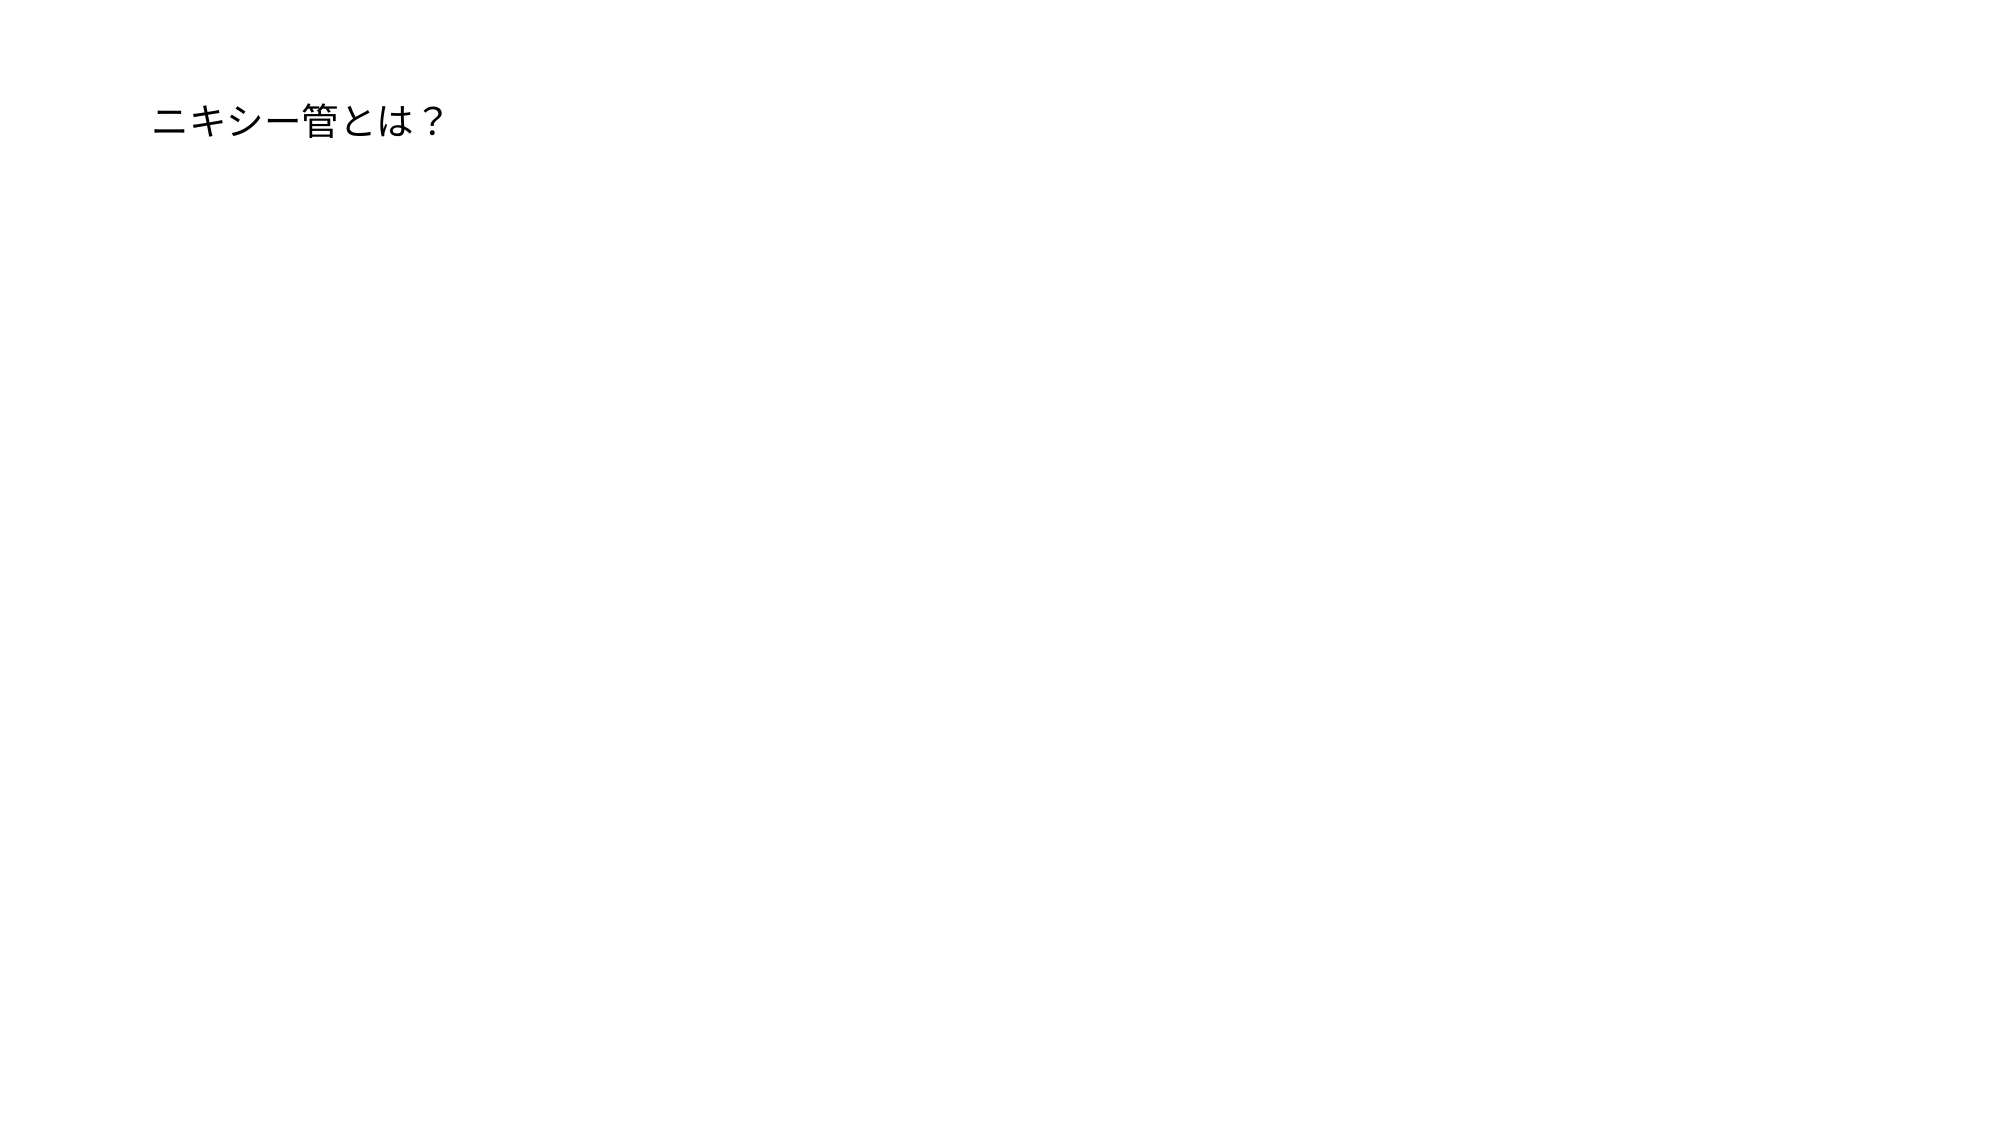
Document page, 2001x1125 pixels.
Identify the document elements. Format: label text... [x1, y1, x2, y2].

text_box ニキシー管とは？ [136, 90, 1189, 150]
